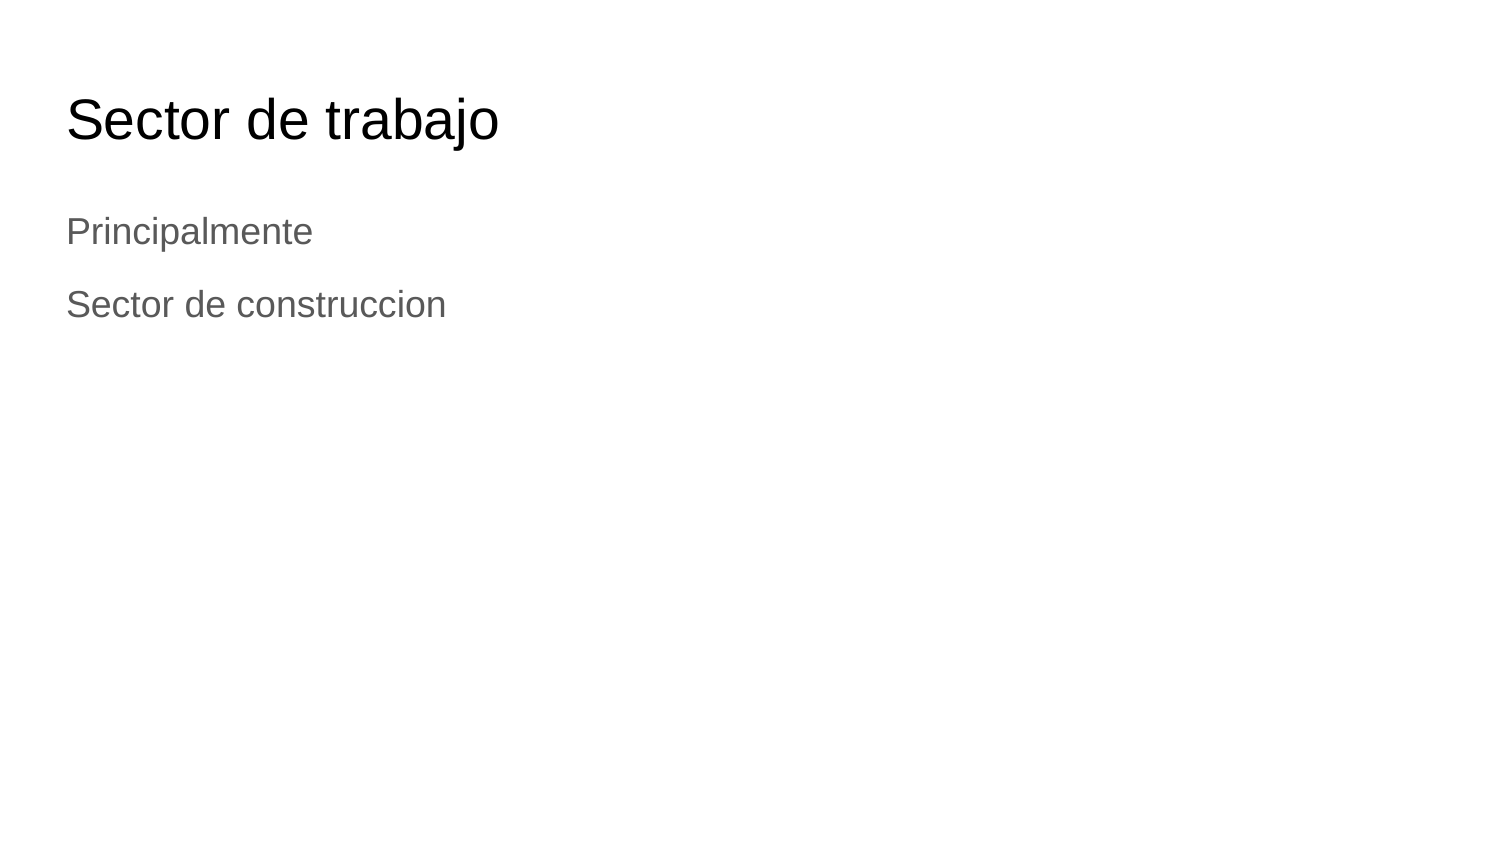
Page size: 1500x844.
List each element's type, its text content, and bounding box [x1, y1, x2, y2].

list Principalmente Sector de construccion [51, 189, 1449, 750]
title Sector de trabajo [51, 72, 1449, 167]
